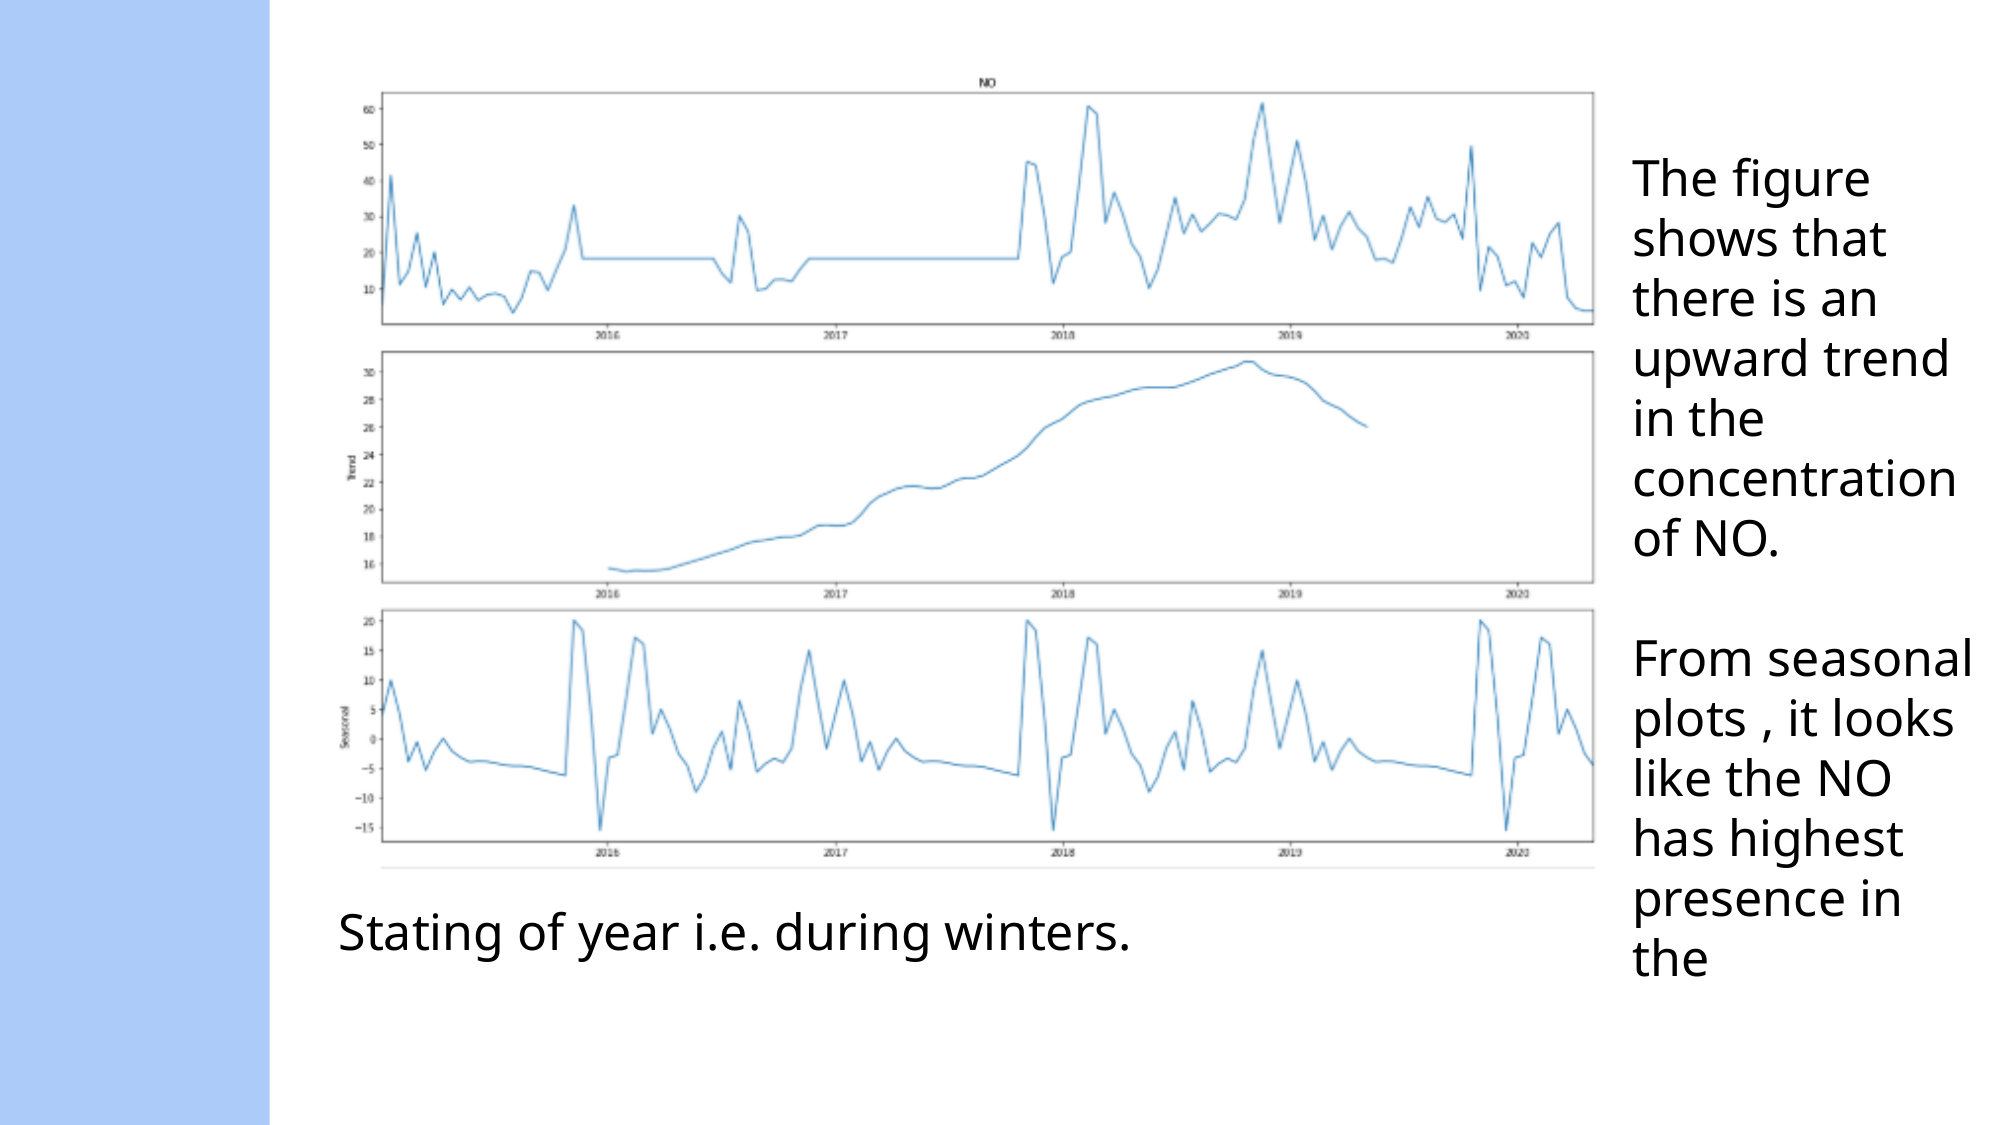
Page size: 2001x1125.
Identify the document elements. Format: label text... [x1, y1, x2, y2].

text_box Stating of year i.e. during winters. [323, 893, 1963, 969]
text_box The figure shows that there is an upward trend in the concentration of NO. From seasonal plots , it looks like the NO has highest presence in the [1617, 138, 2000, 994]
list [285, 49, 1618, 870]
